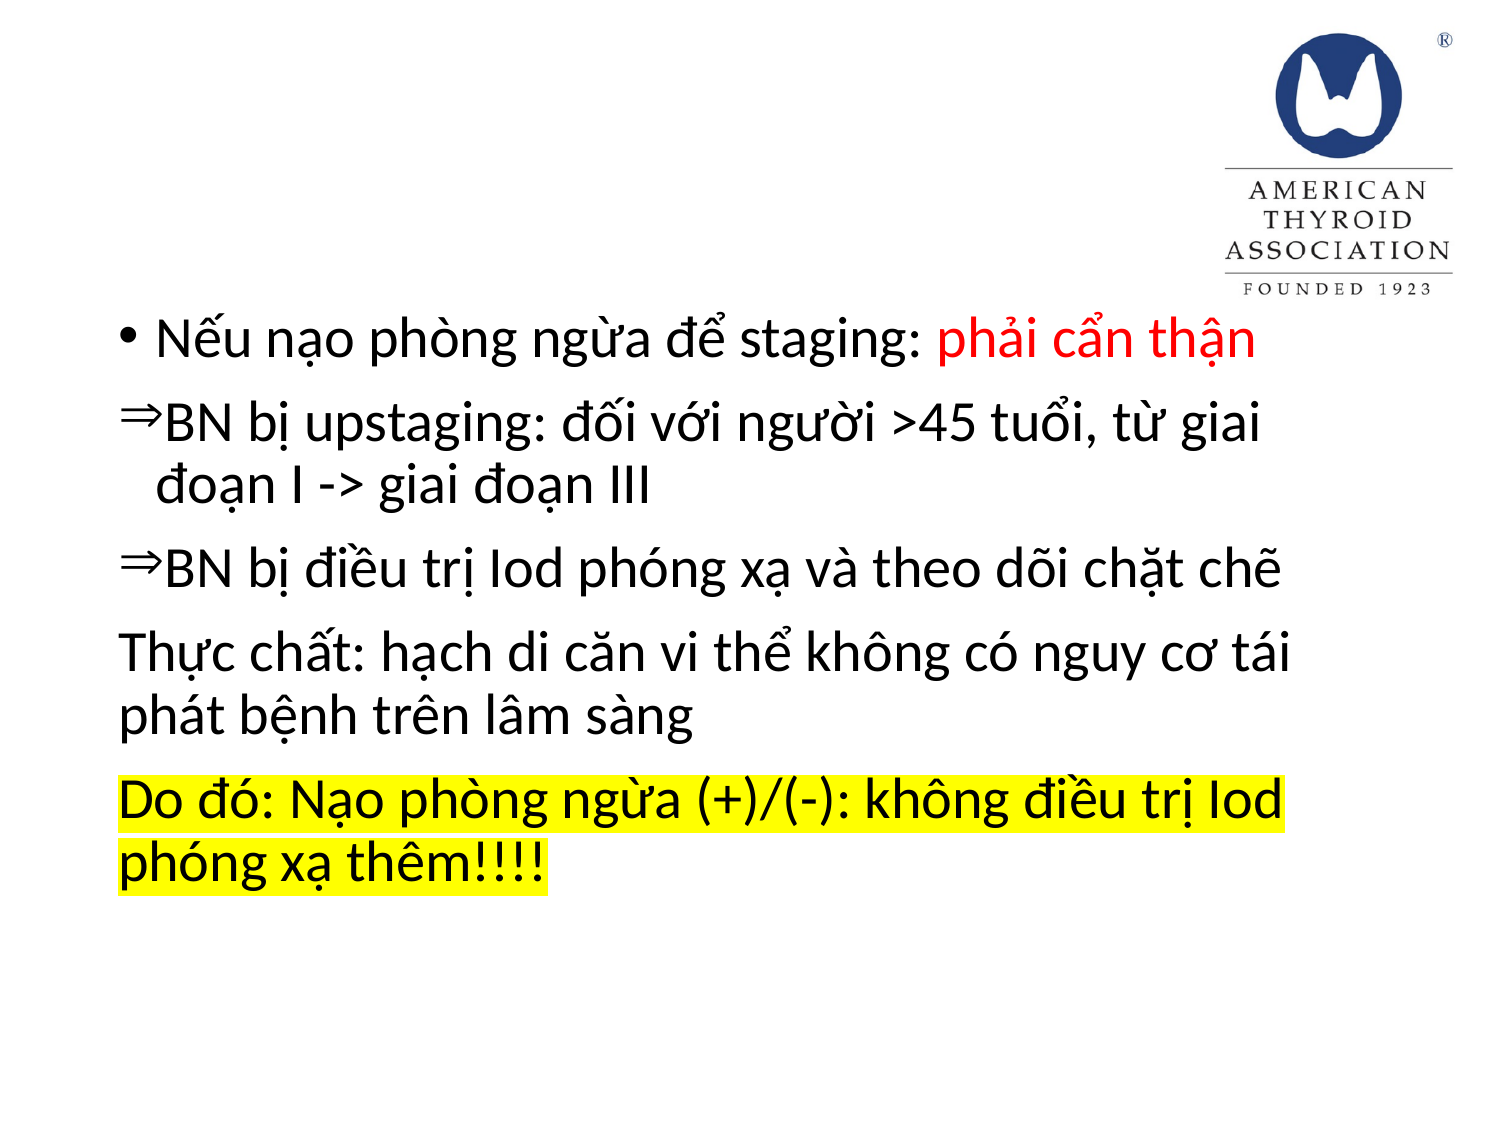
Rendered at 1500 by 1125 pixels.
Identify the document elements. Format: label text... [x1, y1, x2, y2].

picture [1219, 26, 1457, 300]
list Nếu nạo phòng ngừa để staging: phải cẩn thận BN bị upstaging: đối với người >45 tuổi, từ giai đoạn I -> giai đoạn III BN bị điều trị Iod phóng xạ và theo dõi chặt chẽ Thực chất: hạch di căn vi thể không có nguy cơ tái phát bệnh trên lâm sàng Do đó: Nạo phòng ngừa (+)/(-): không điều trị Iod phóng xạ thêm!!!! [103, 299, 1397, 1014]
